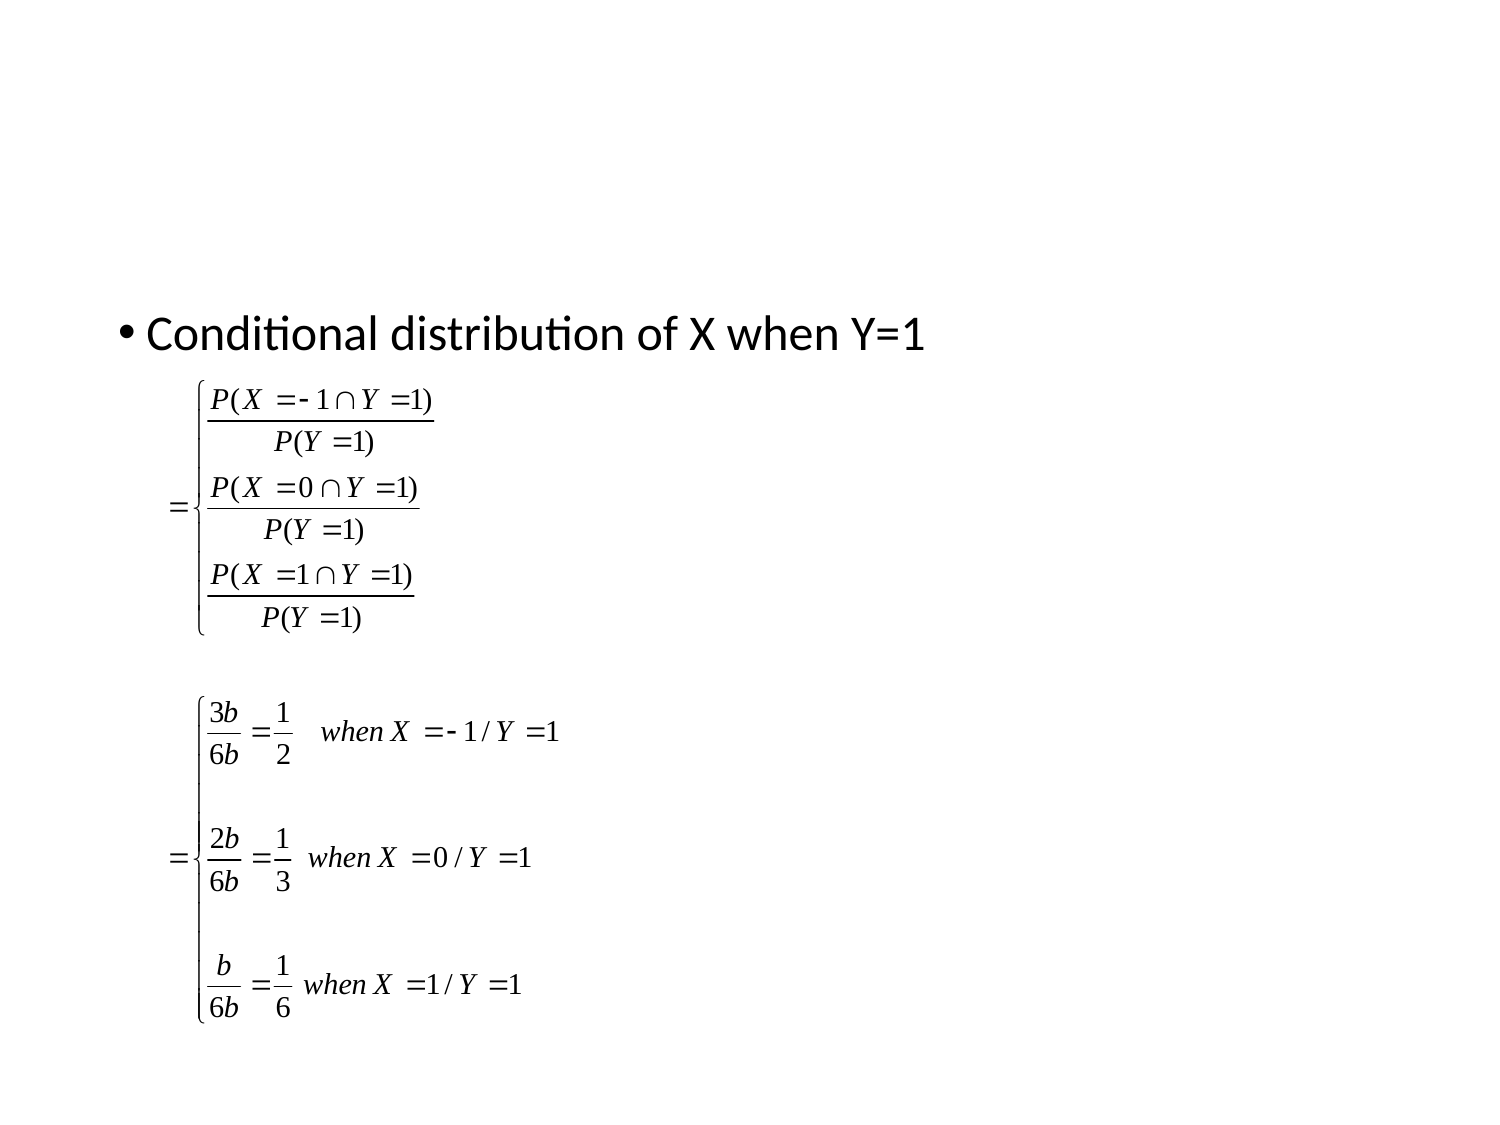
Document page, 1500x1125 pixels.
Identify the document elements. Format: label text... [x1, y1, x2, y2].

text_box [162, 374, 563, 1030]
list Conditional distribution of X when Y=1 [103, 299, 1397, 1014]
